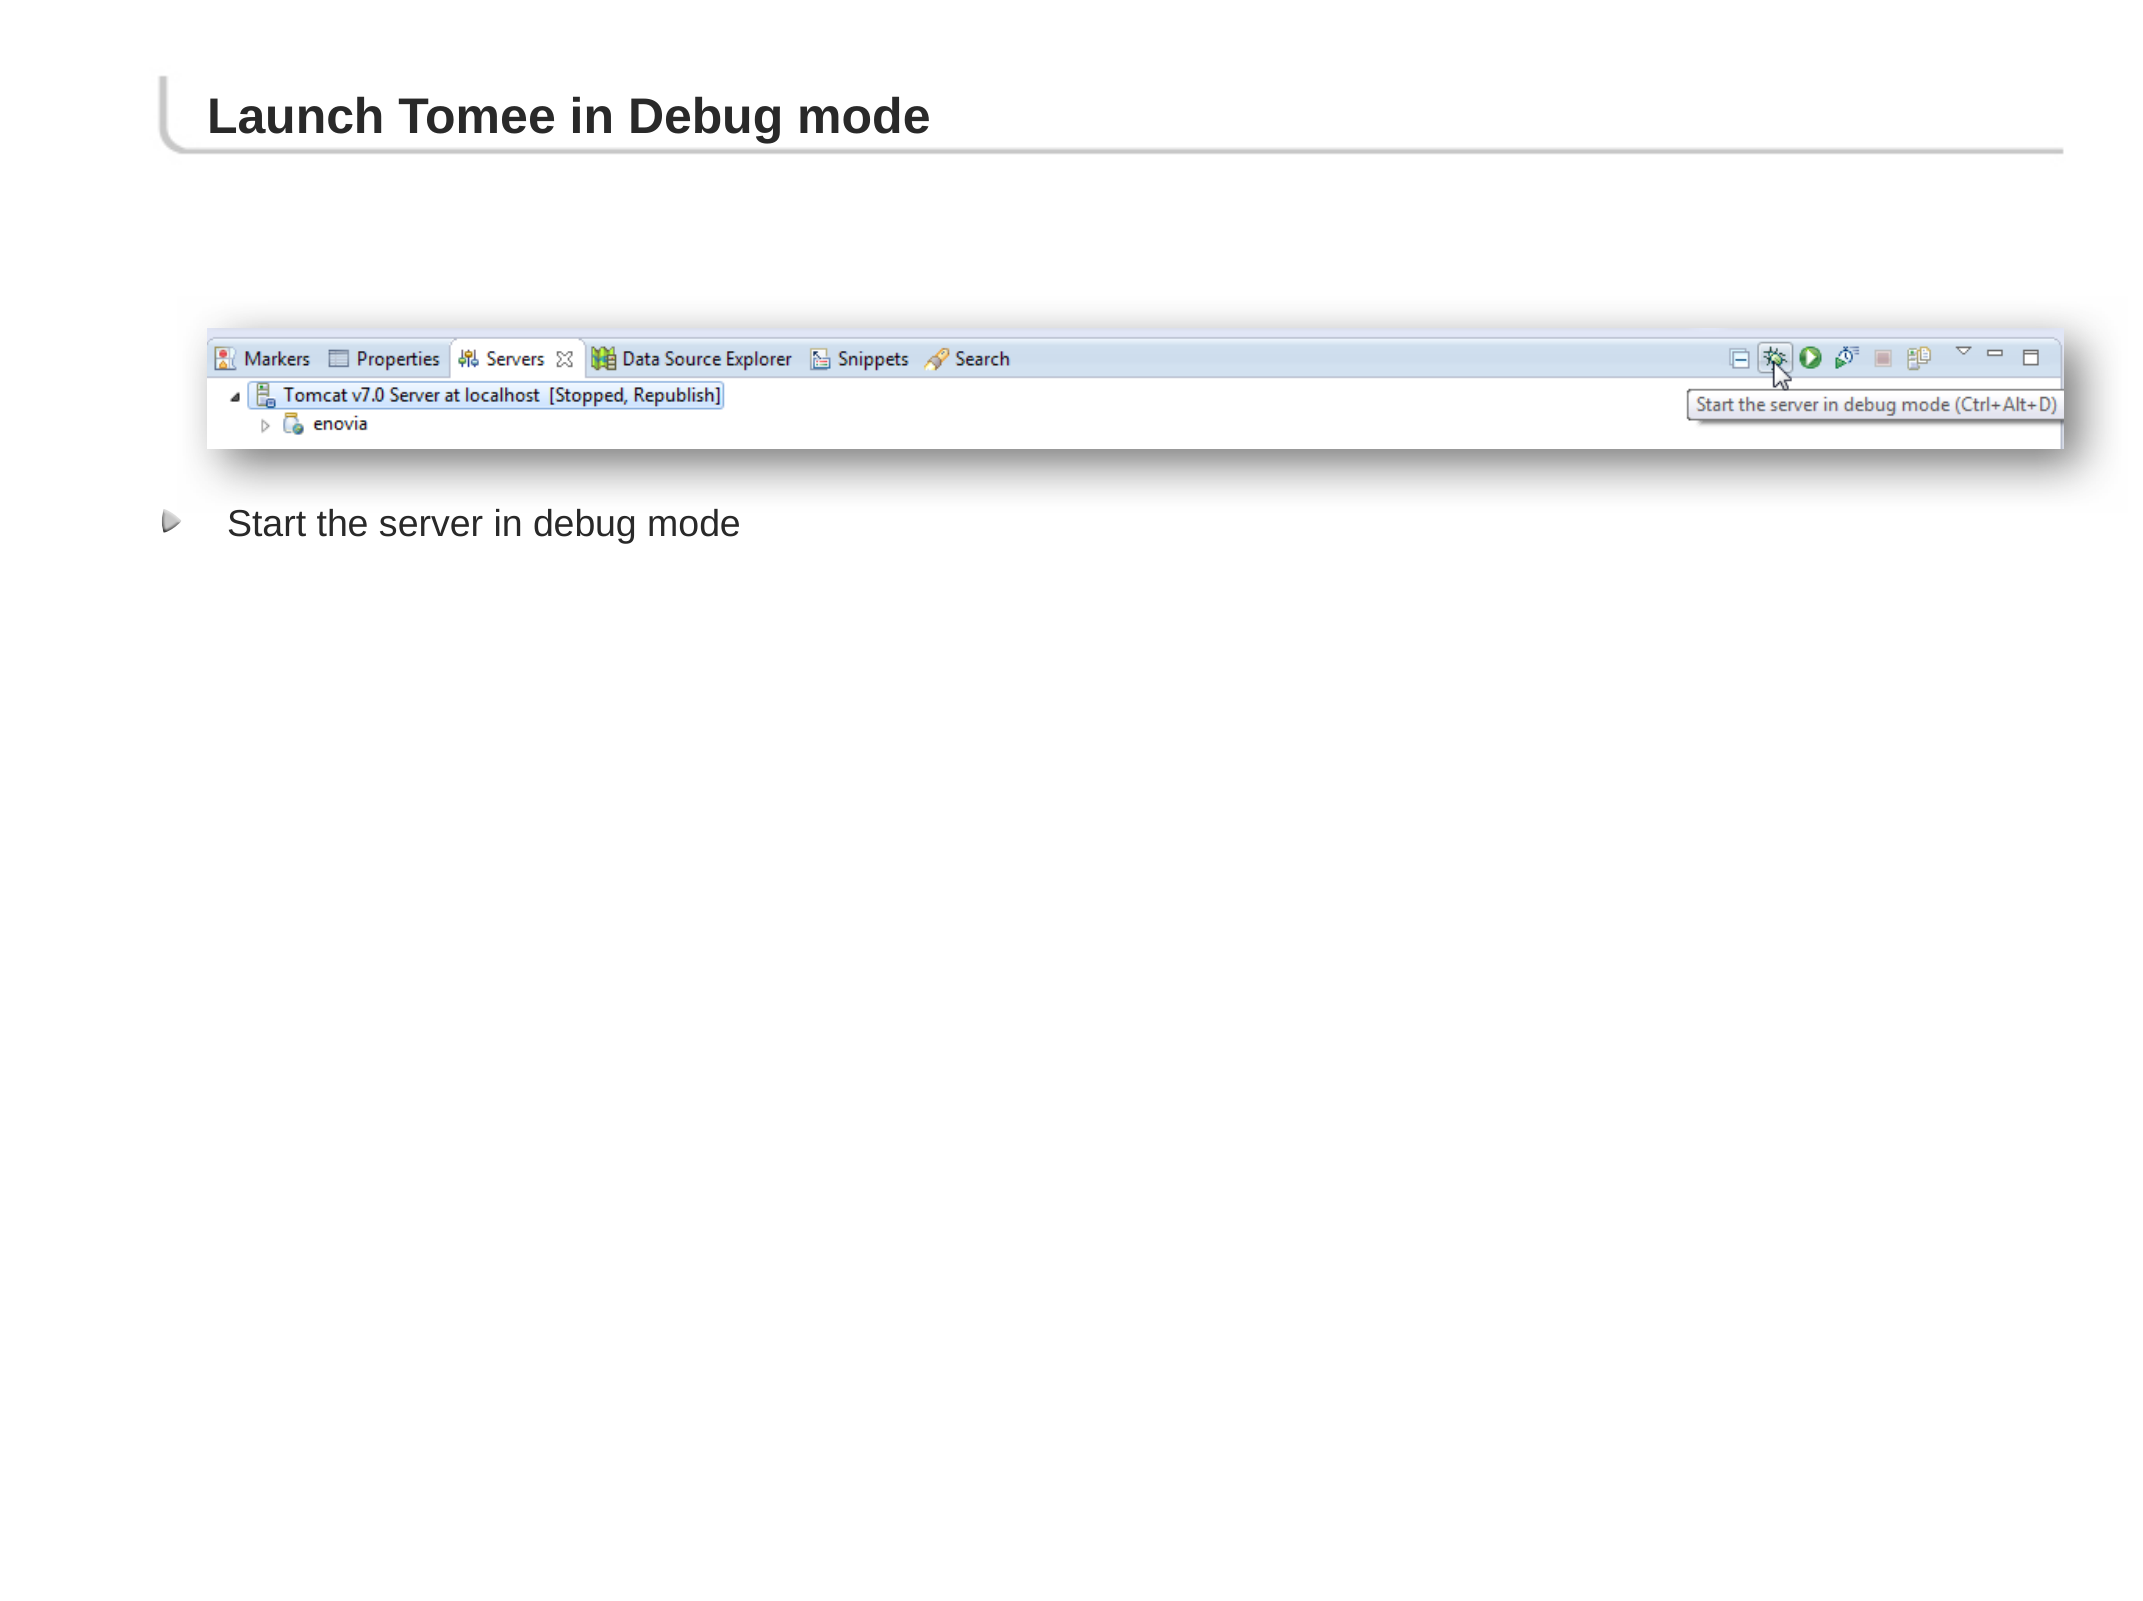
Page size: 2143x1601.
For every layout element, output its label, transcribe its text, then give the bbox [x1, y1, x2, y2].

picture [206, 327, 2064, 449]
picture [0, 0, 2143, 232]
picture [161, 507, 183, 535]
title Launch Tomee in Debug mode [192, 76, 2064, 153]
list Start the server in debug mode [160, 235, 1117, 1527]
